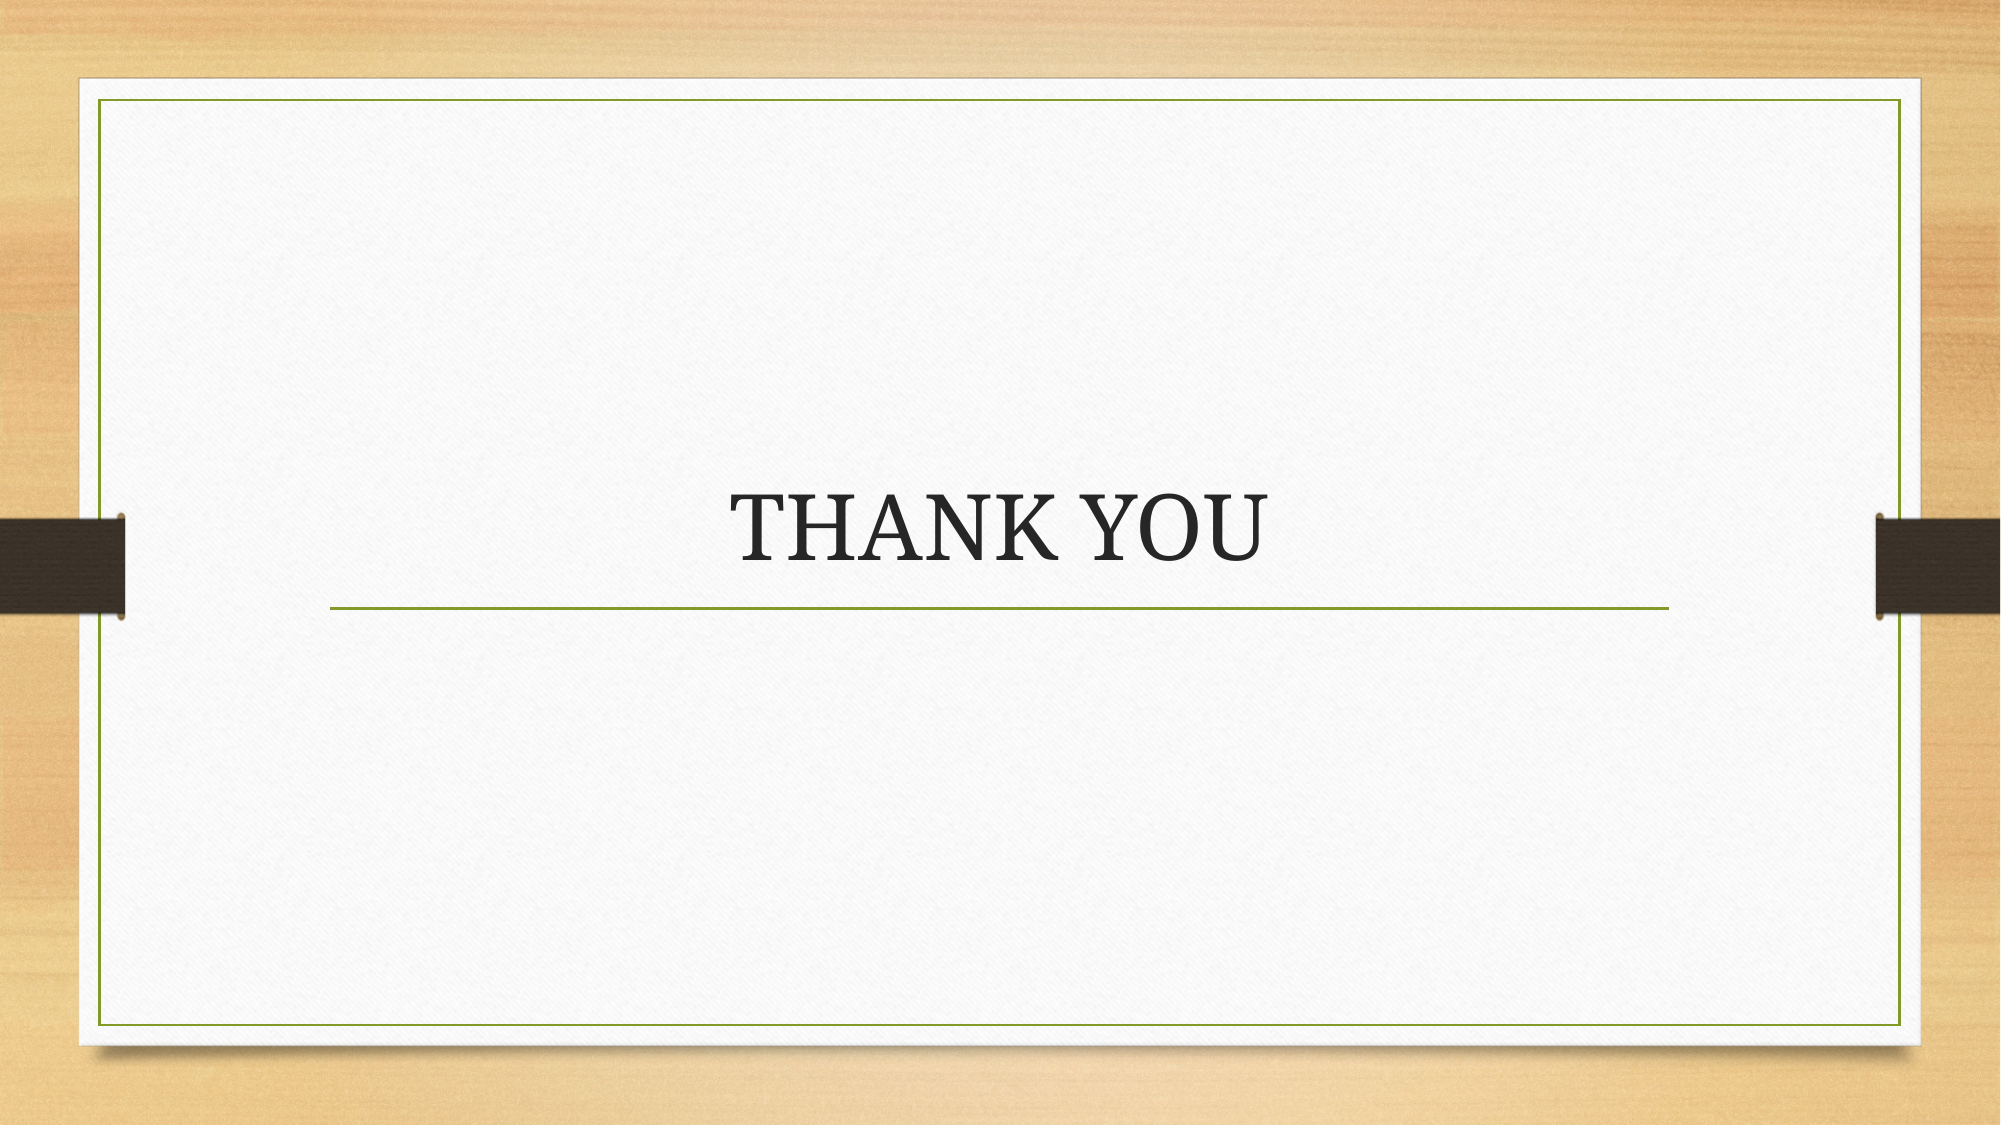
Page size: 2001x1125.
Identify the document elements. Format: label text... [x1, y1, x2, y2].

title THANK YOU [330, 287, 1669, 587]
picture [0, 0, 2001, 1125]
